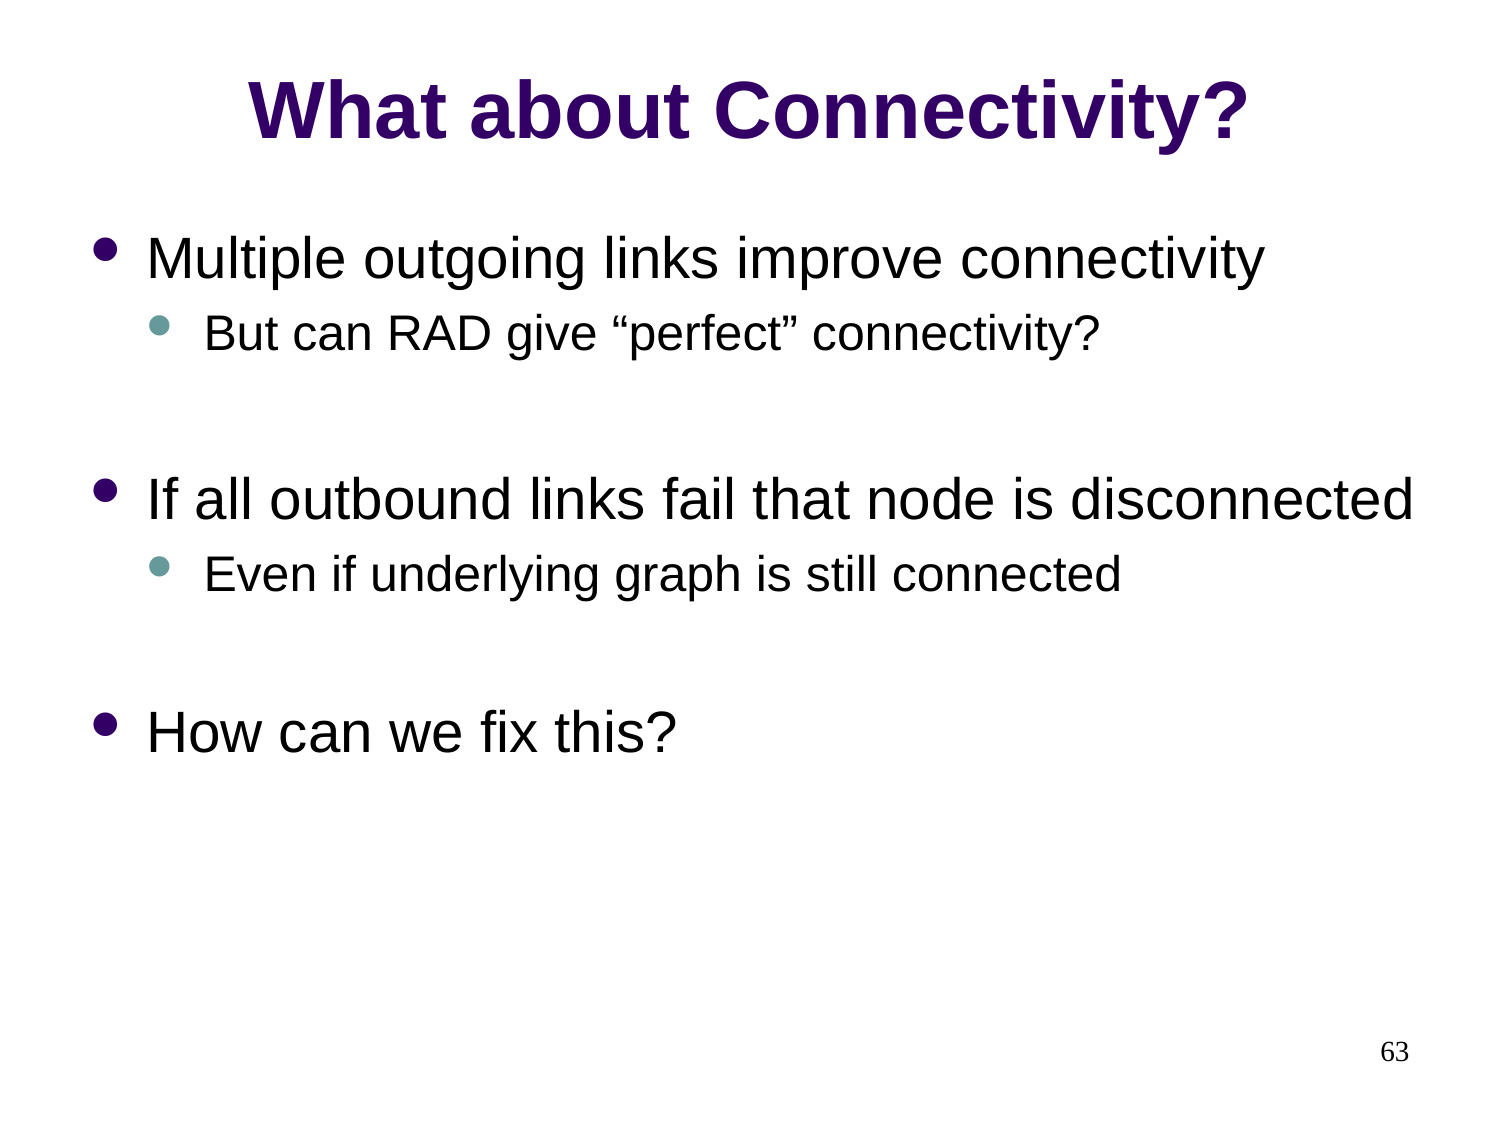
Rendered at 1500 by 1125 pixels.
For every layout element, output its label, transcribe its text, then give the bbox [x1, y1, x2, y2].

list Multiple outgoing links improve connectivity But can RAD give “perfect” connectivity? If all outbound links fail that node is disconnected Even if underlying graph is still connected How can we fix this? [75, 212, 1475, 1006]
title What about Connectivity? [0, 20, 1500, 163]
slide_number 63 [1074, 1024, 1426, 1101]
